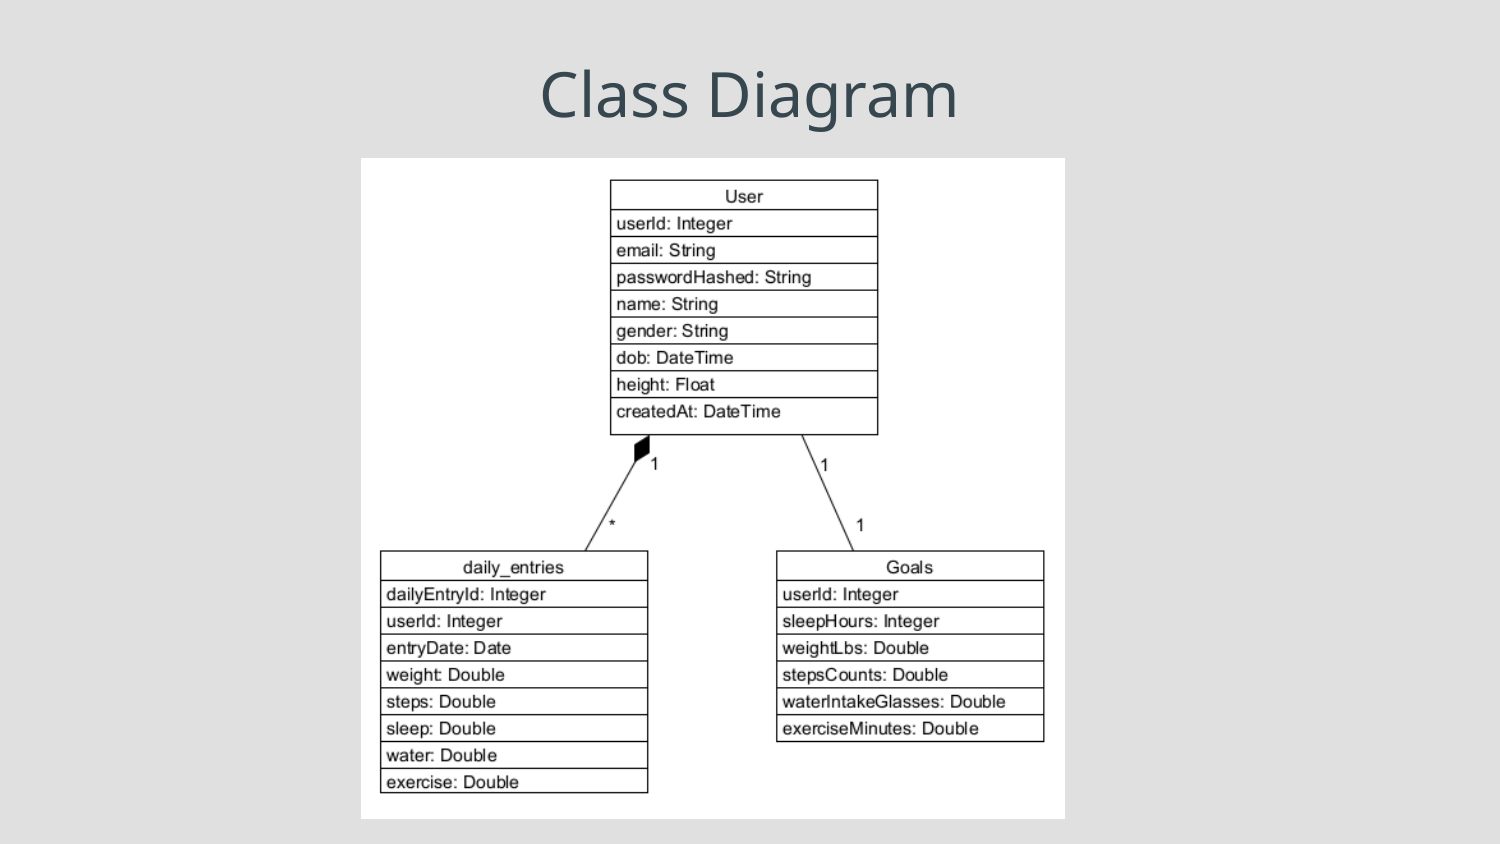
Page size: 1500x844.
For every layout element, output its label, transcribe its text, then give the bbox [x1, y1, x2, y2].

title Class Diagram [51, 39, 1449, 134]
picture [360, 158, 1065, 819]
